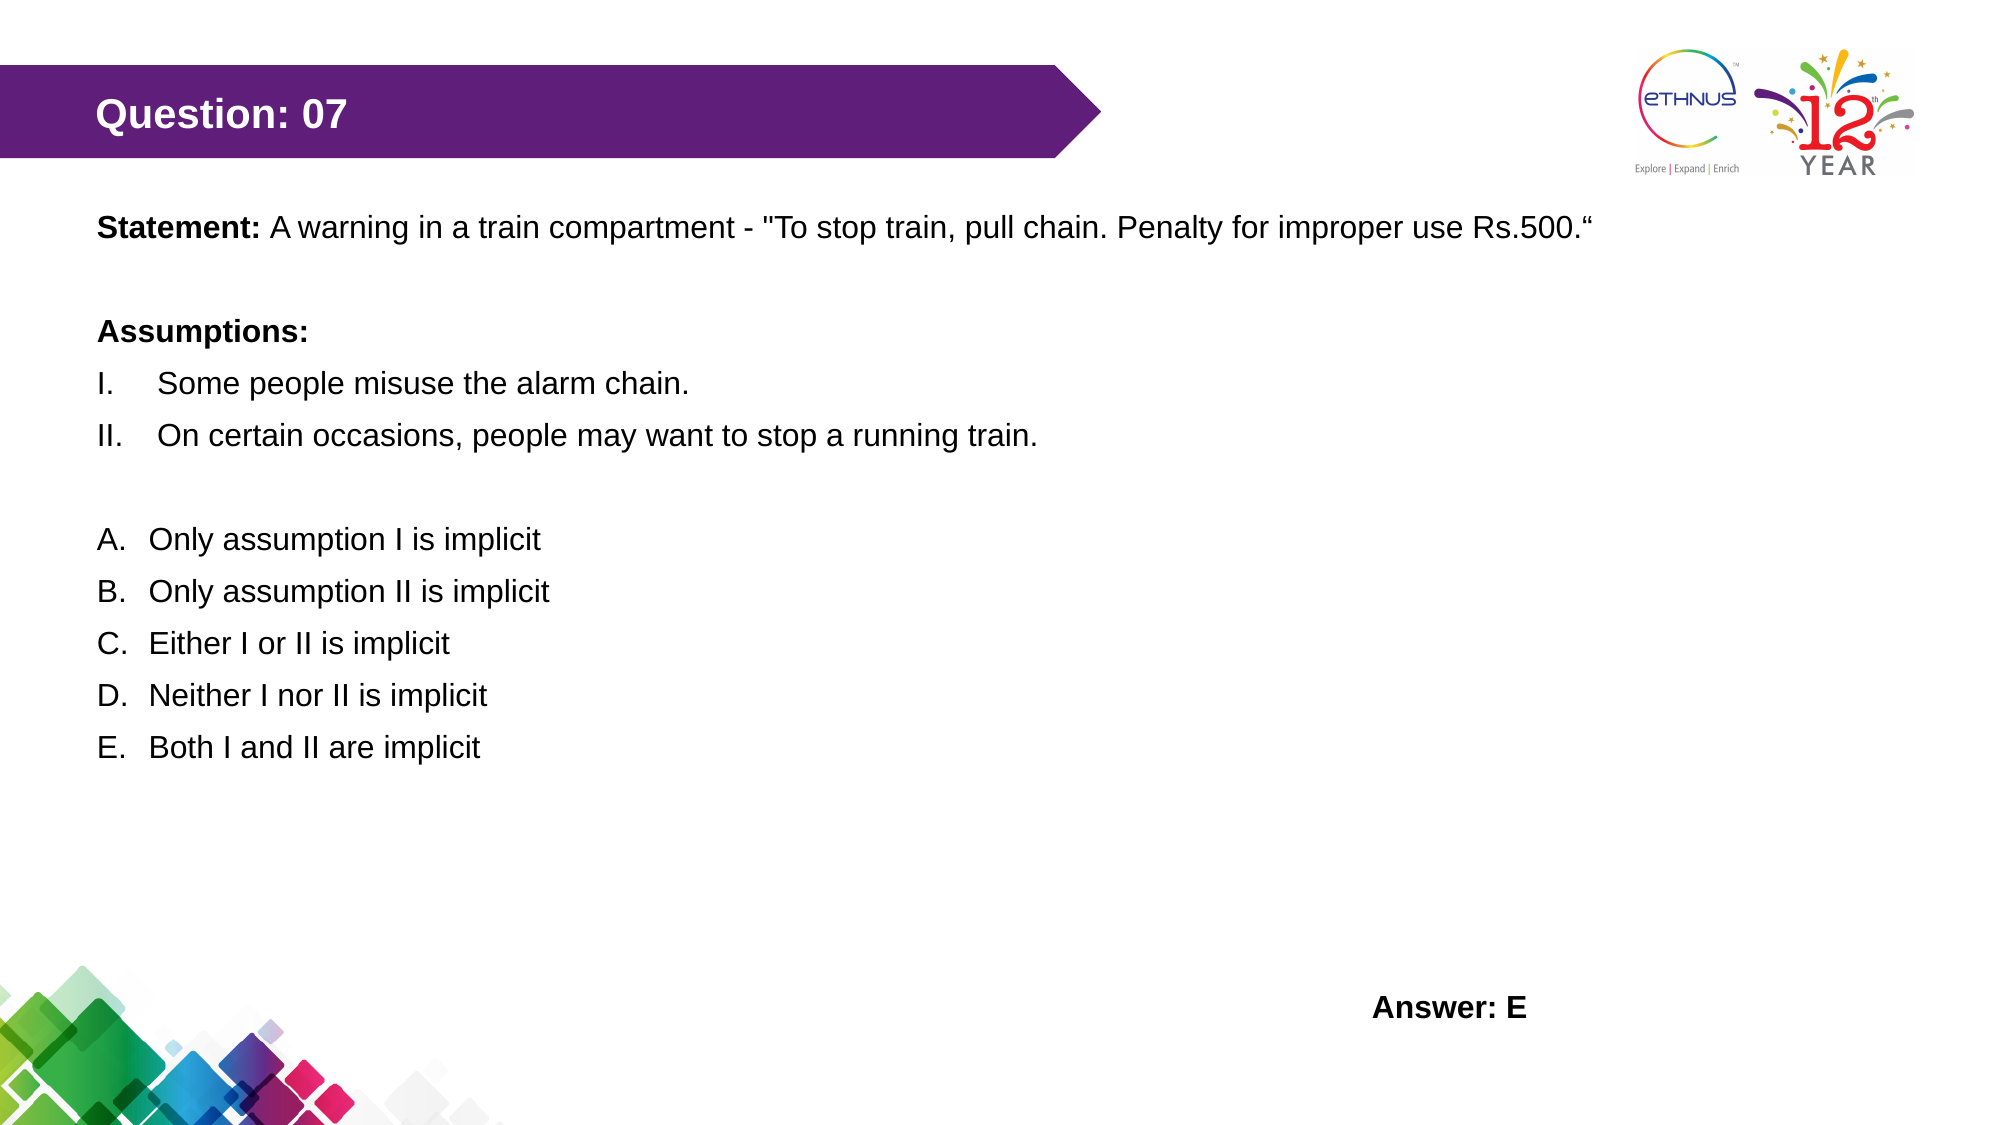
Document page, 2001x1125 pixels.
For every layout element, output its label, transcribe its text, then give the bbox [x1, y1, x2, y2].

picture [1635, 48, 1914, 175]
text_box Question: 07 [0, 65, 1102, 159]
picture [0, 950, 732, 1125]
list Statement: A warning in a train compartment - "To stop train, pull chain. Penalty for improper use Rs.500.“ Assumptions: Some people misuse the alarm chain. On certain occasions, people may want to stop a running train. Only assumption I is implicit Only assumption II is implicit Either I or II is implicit Neither I nor II is implicit Both I and II are implicit Answer: E [81, 203, 1880, 1039]
